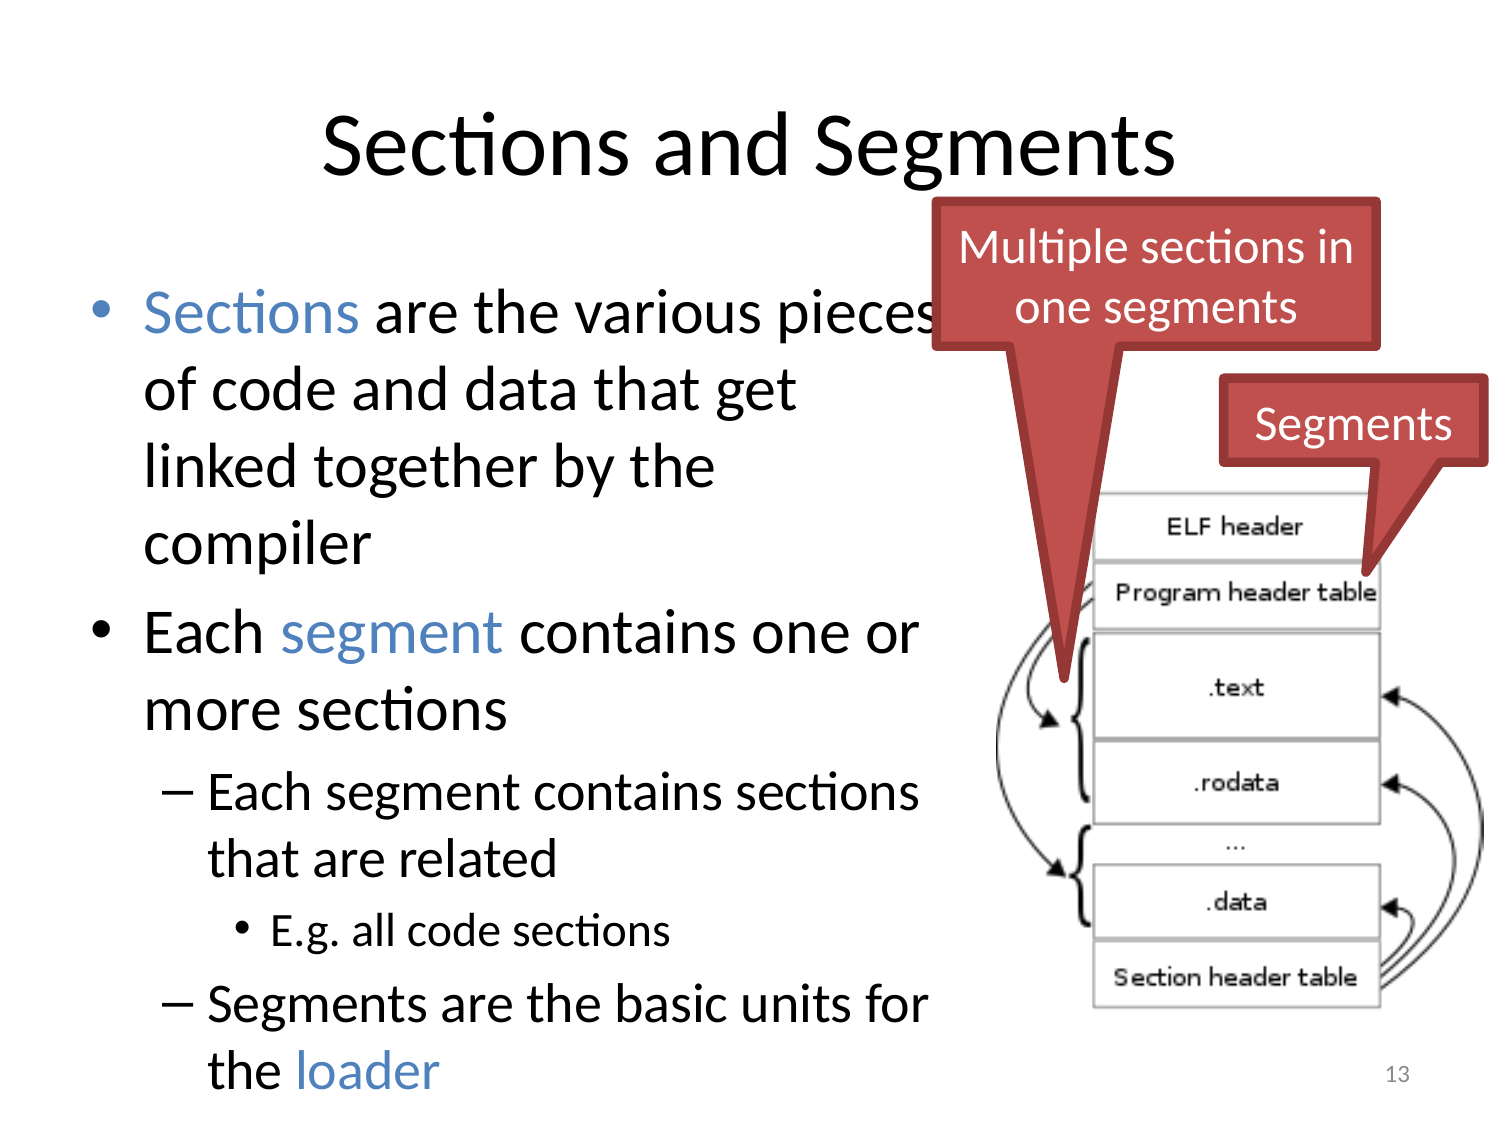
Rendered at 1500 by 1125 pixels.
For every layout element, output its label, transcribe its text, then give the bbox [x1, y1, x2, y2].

slide_number 13 [1074, 1042, 1425, 1103]
picture [996, 481, 1485, 1024]
title Sections and Segments [75, 45, 1425, 233]
text_box Segments [1221, 376, 1486, 480]
text_box Multiple sections in one segments [934, 199, 1379, 480]
list Sections are the various pieces of code and data that get linked together by the compiler Each segment contains one or more sections Each segment contains sections that are related E.g. all code sections Segments are the basic units for the loader [75, 262, 972, 1116]
